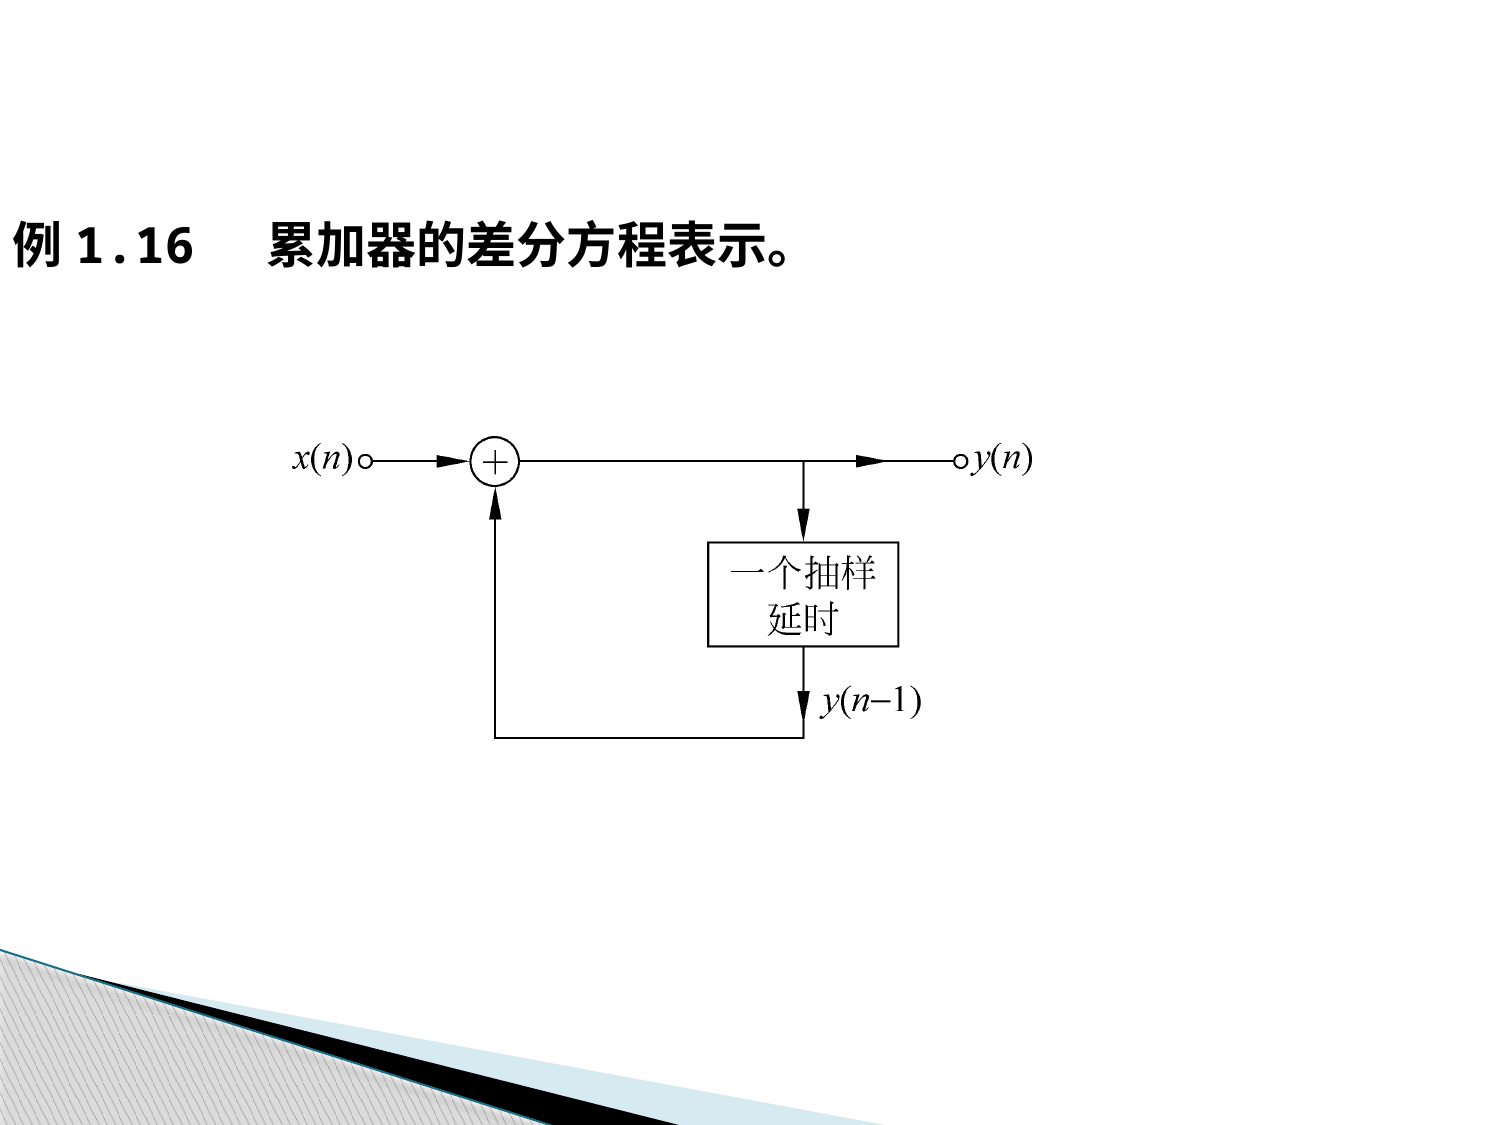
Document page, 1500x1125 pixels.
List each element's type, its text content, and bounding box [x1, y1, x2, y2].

picture [292, 436, 1032, 739]
text_box 例1.16 累加器的差分方程表示。 [0, 175, 982, 281]
